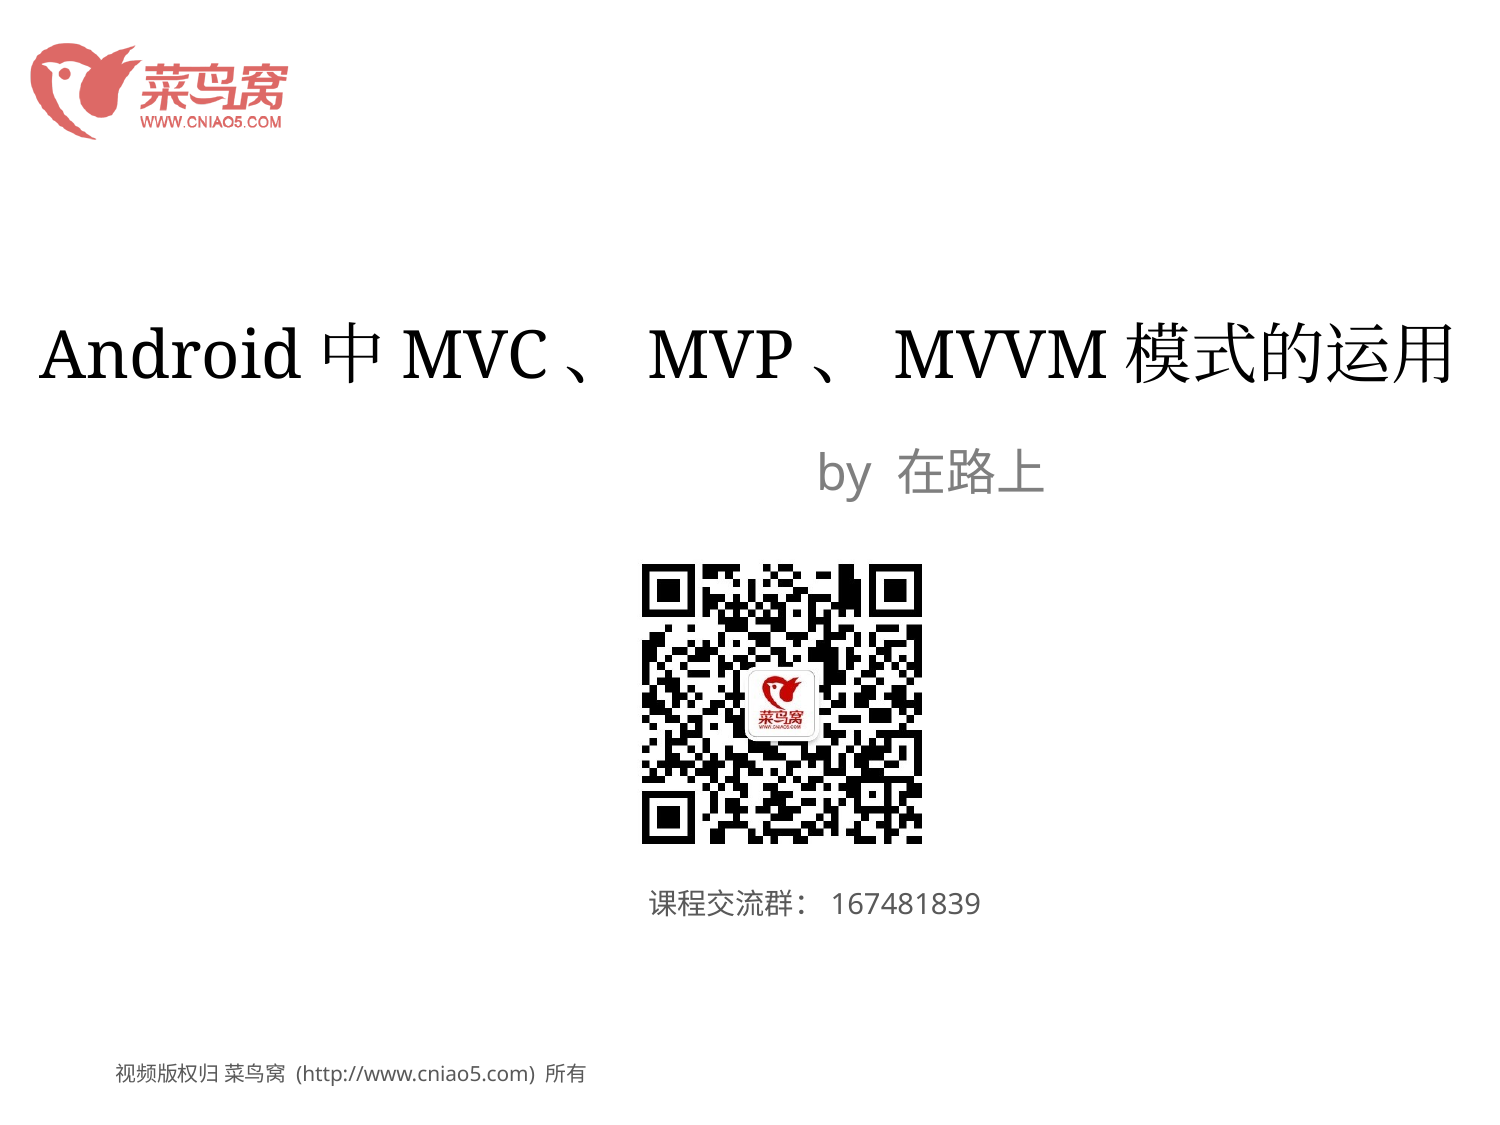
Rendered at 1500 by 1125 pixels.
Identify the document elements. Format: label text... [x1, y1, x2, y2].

title Android中MVC、MVP、MVVM模式的运用 [0, 189, 1500, 515]
picture [619, 541, 944, 866]
list by 在路上 [709, 403, 1154, 538]
text_box 视频版权归 菜鸟窝 (http://www.cniao5.com) 所有 [108, 1052, 727, 1093]
text_box 课程交流群：167481839 [640, 877, 1046, 928]
picture [20, 32, 299, 149]
